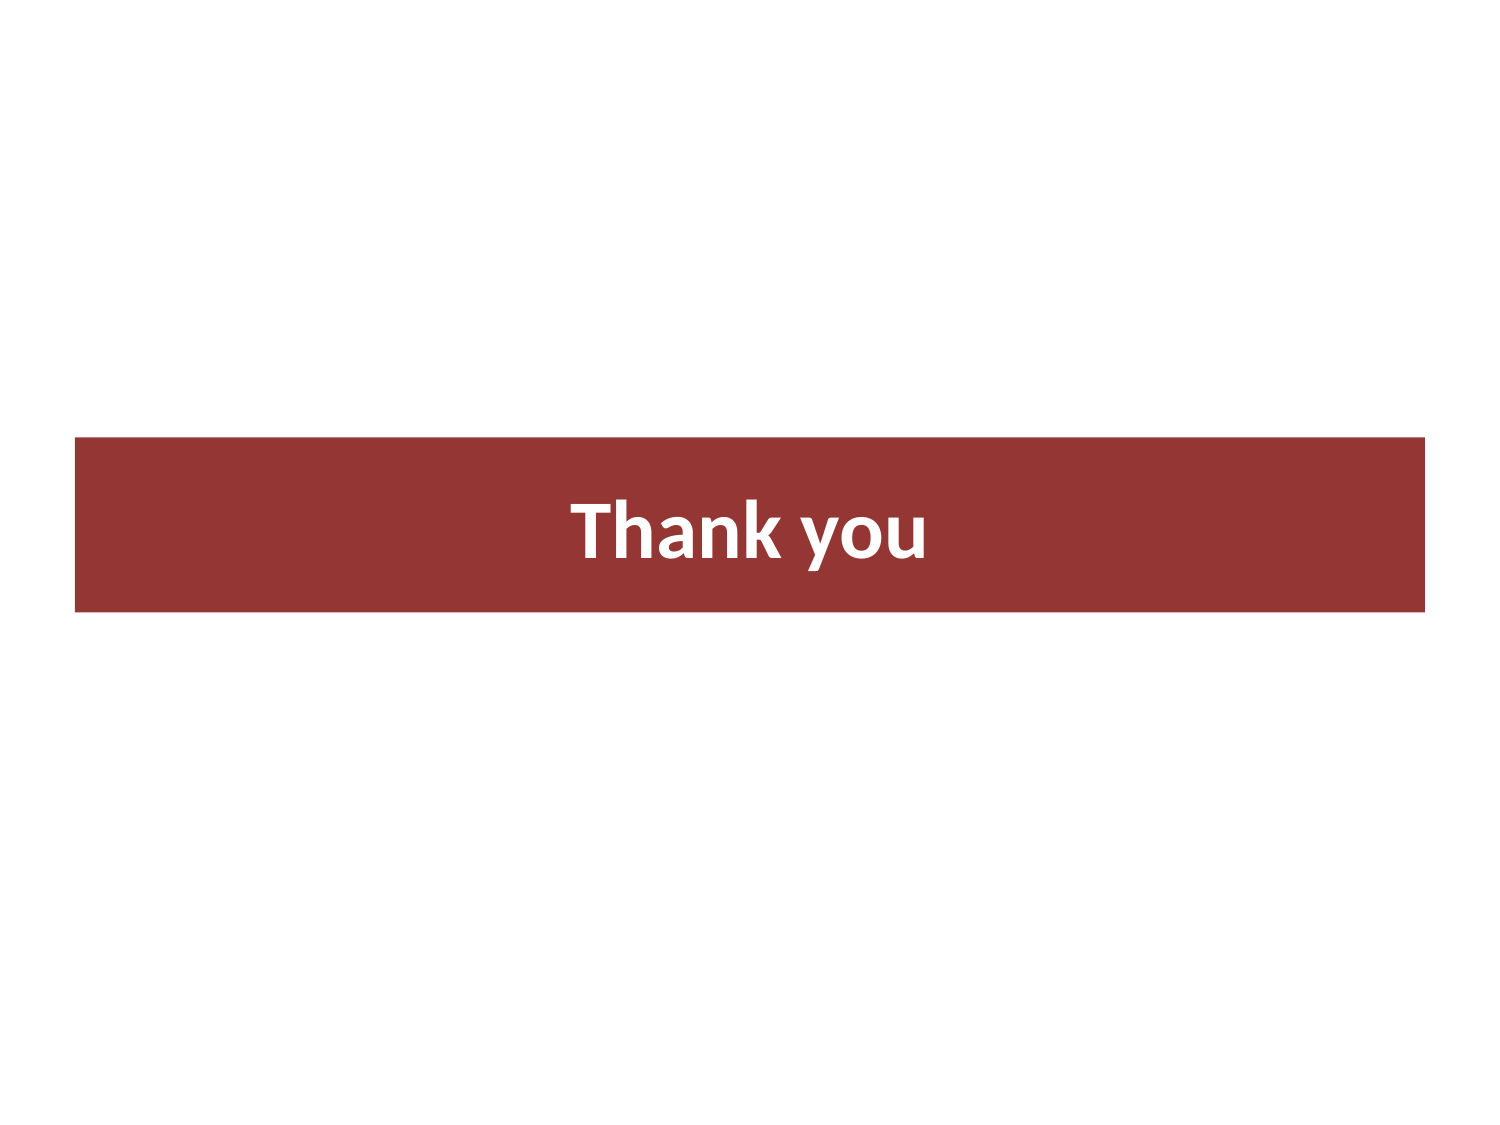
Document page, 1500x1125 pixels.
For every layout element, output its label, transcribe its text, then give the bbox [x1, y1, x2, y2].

text_box Thank you [74, 437, 1425, 613]
